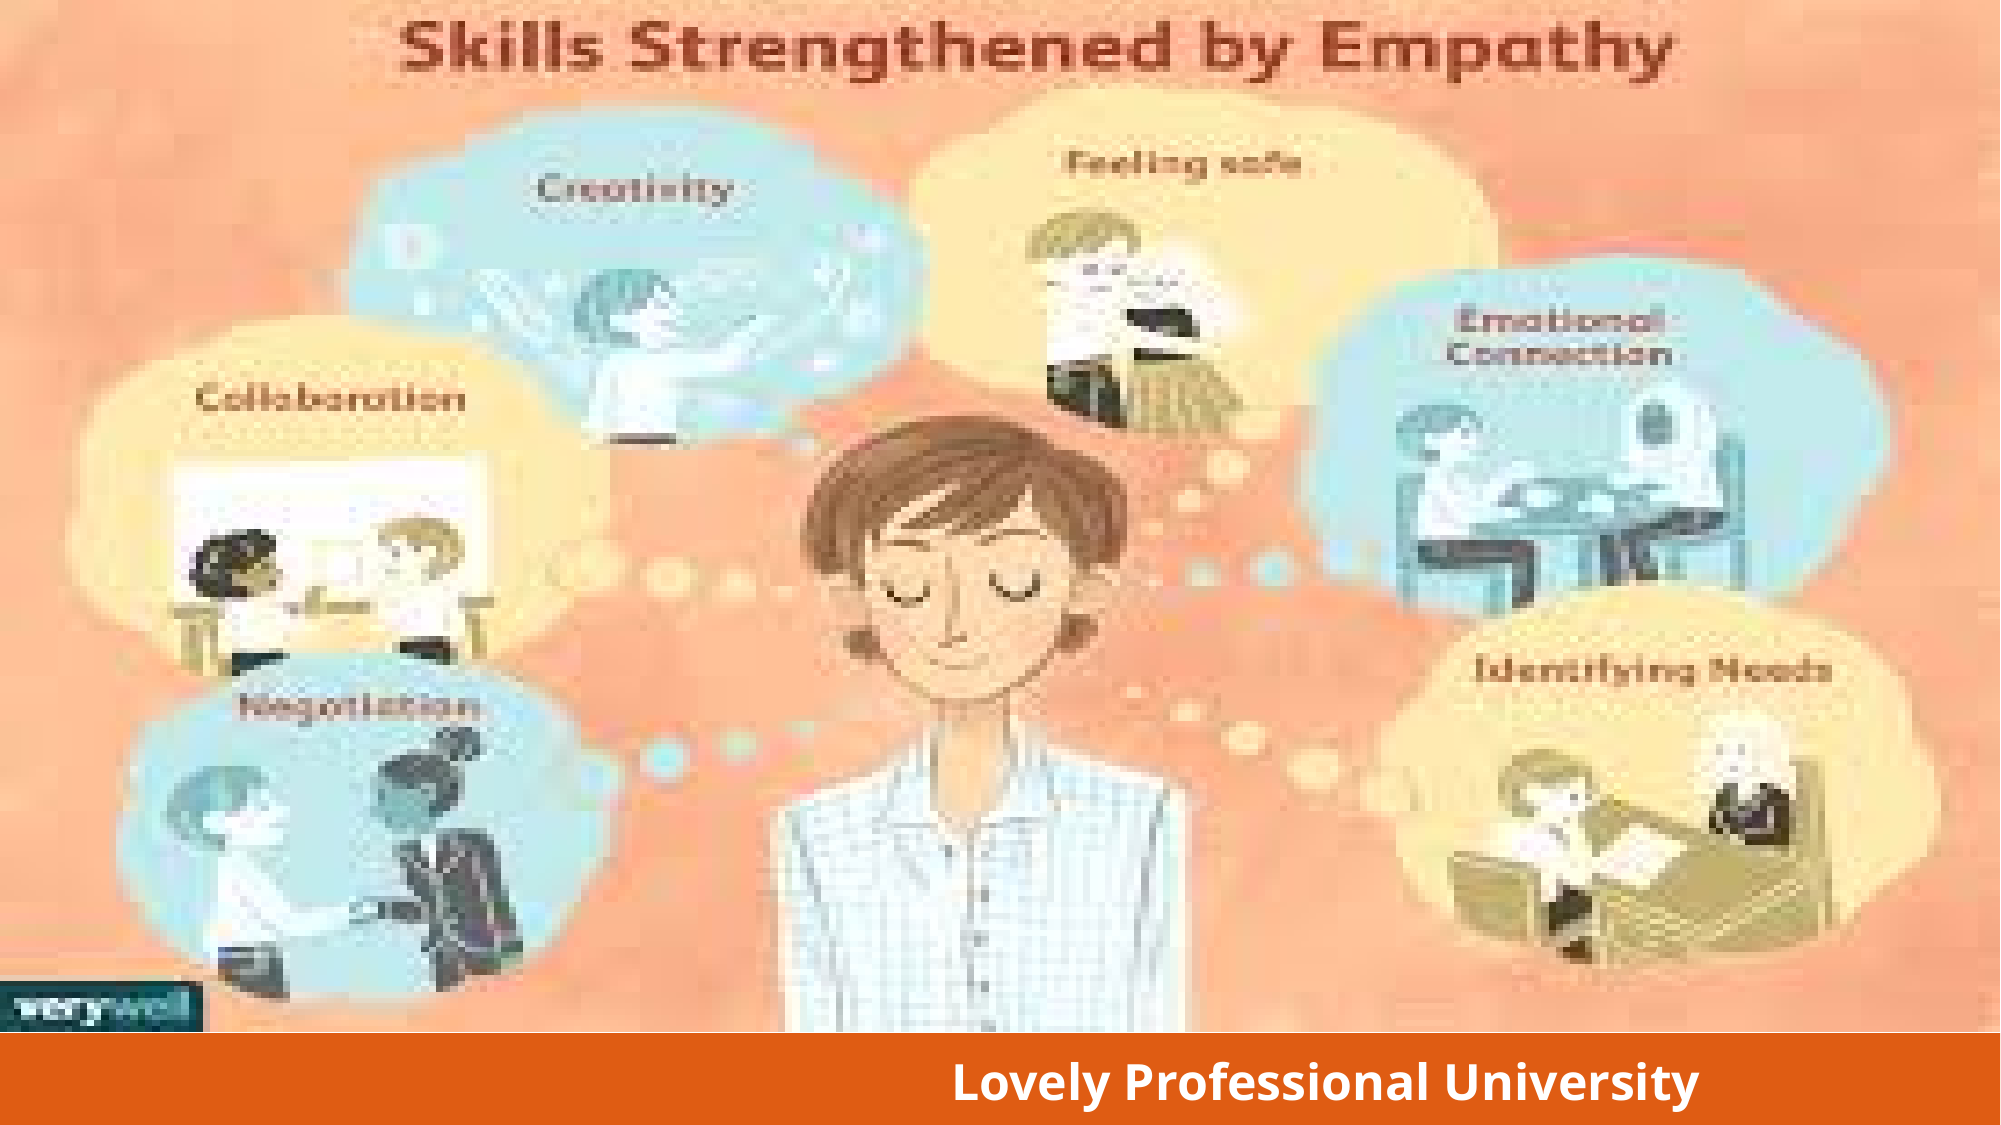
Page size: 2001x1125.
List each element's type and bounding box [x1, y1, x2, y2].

list [0, 0, 2000, 1032]
